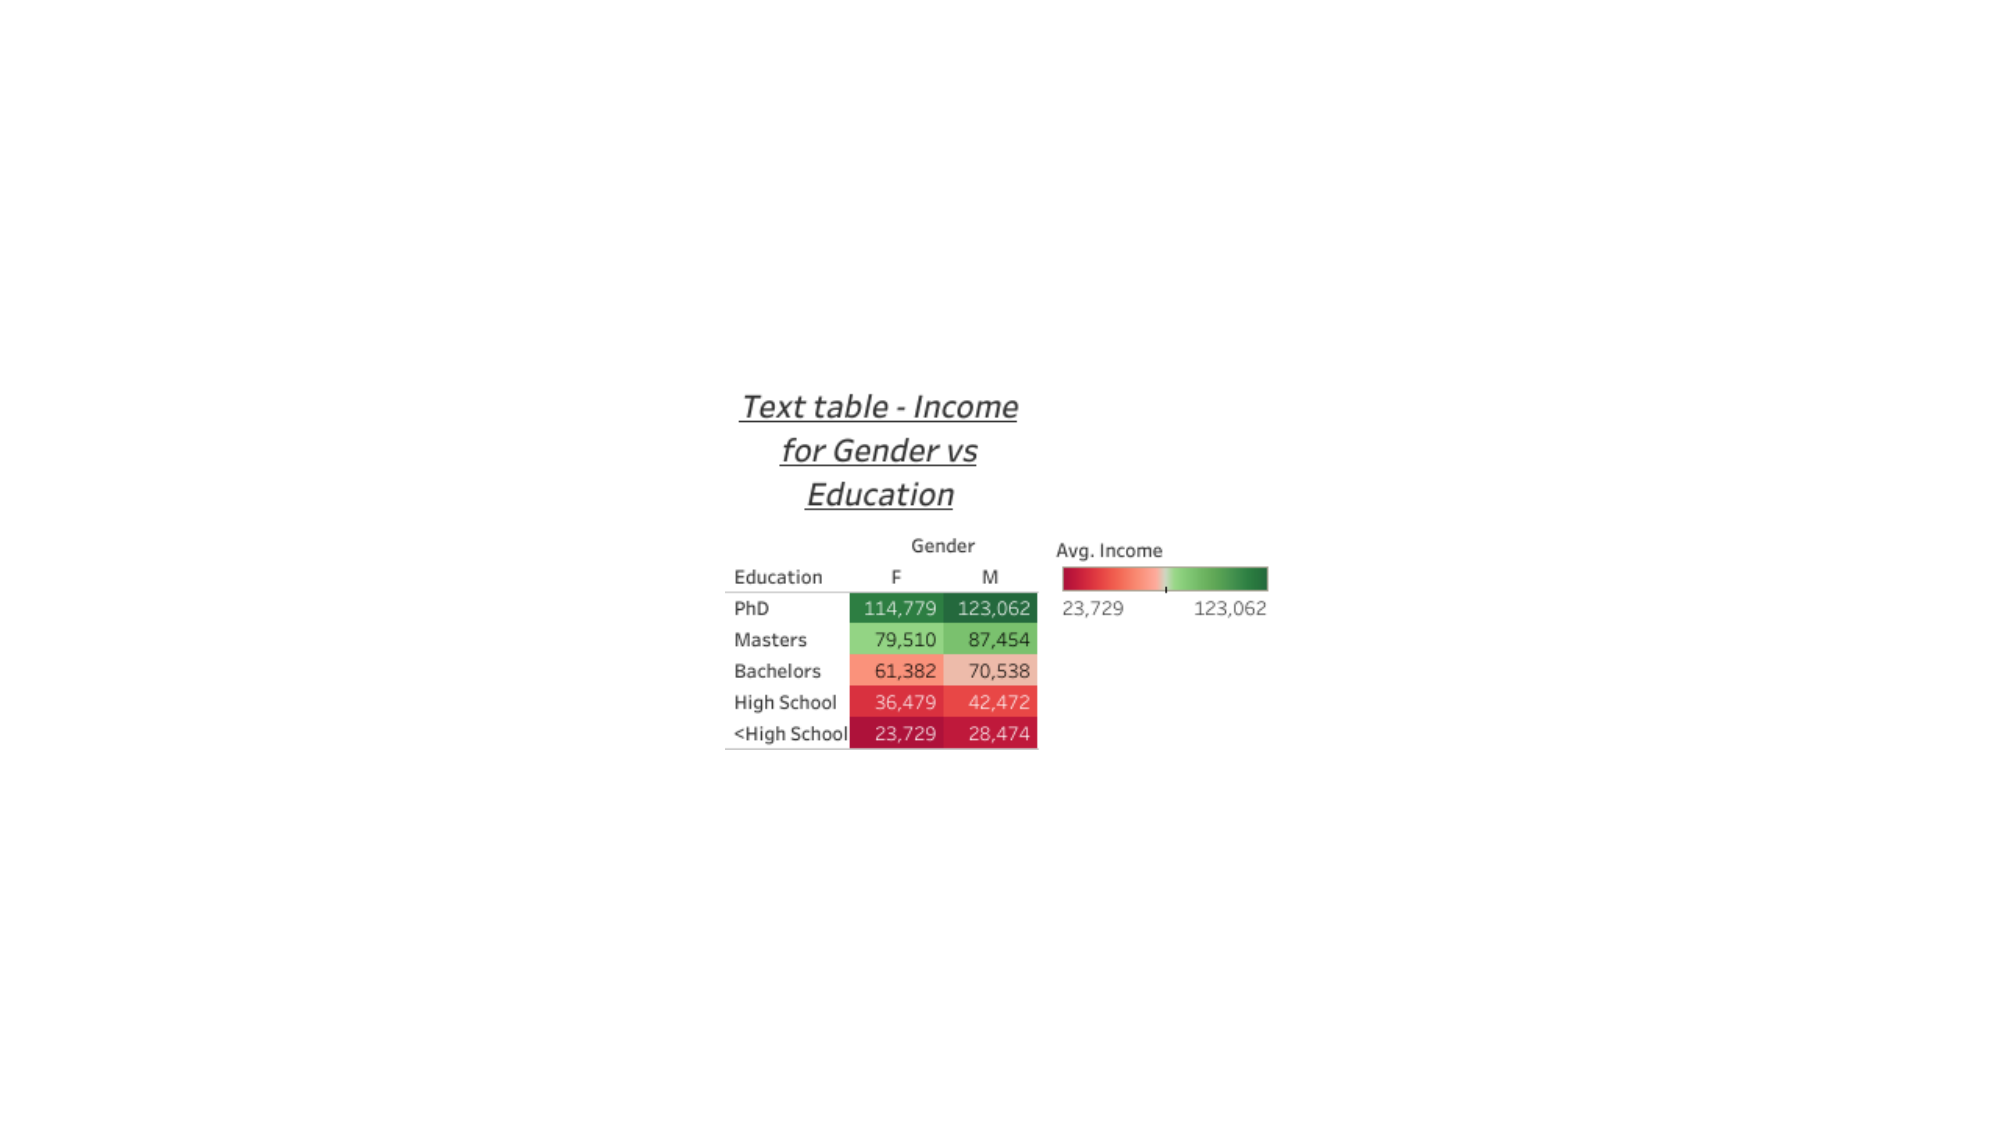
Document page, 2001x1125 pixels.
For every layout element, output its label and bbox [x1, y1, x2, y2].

picture [724, 374, 1275, 750]
